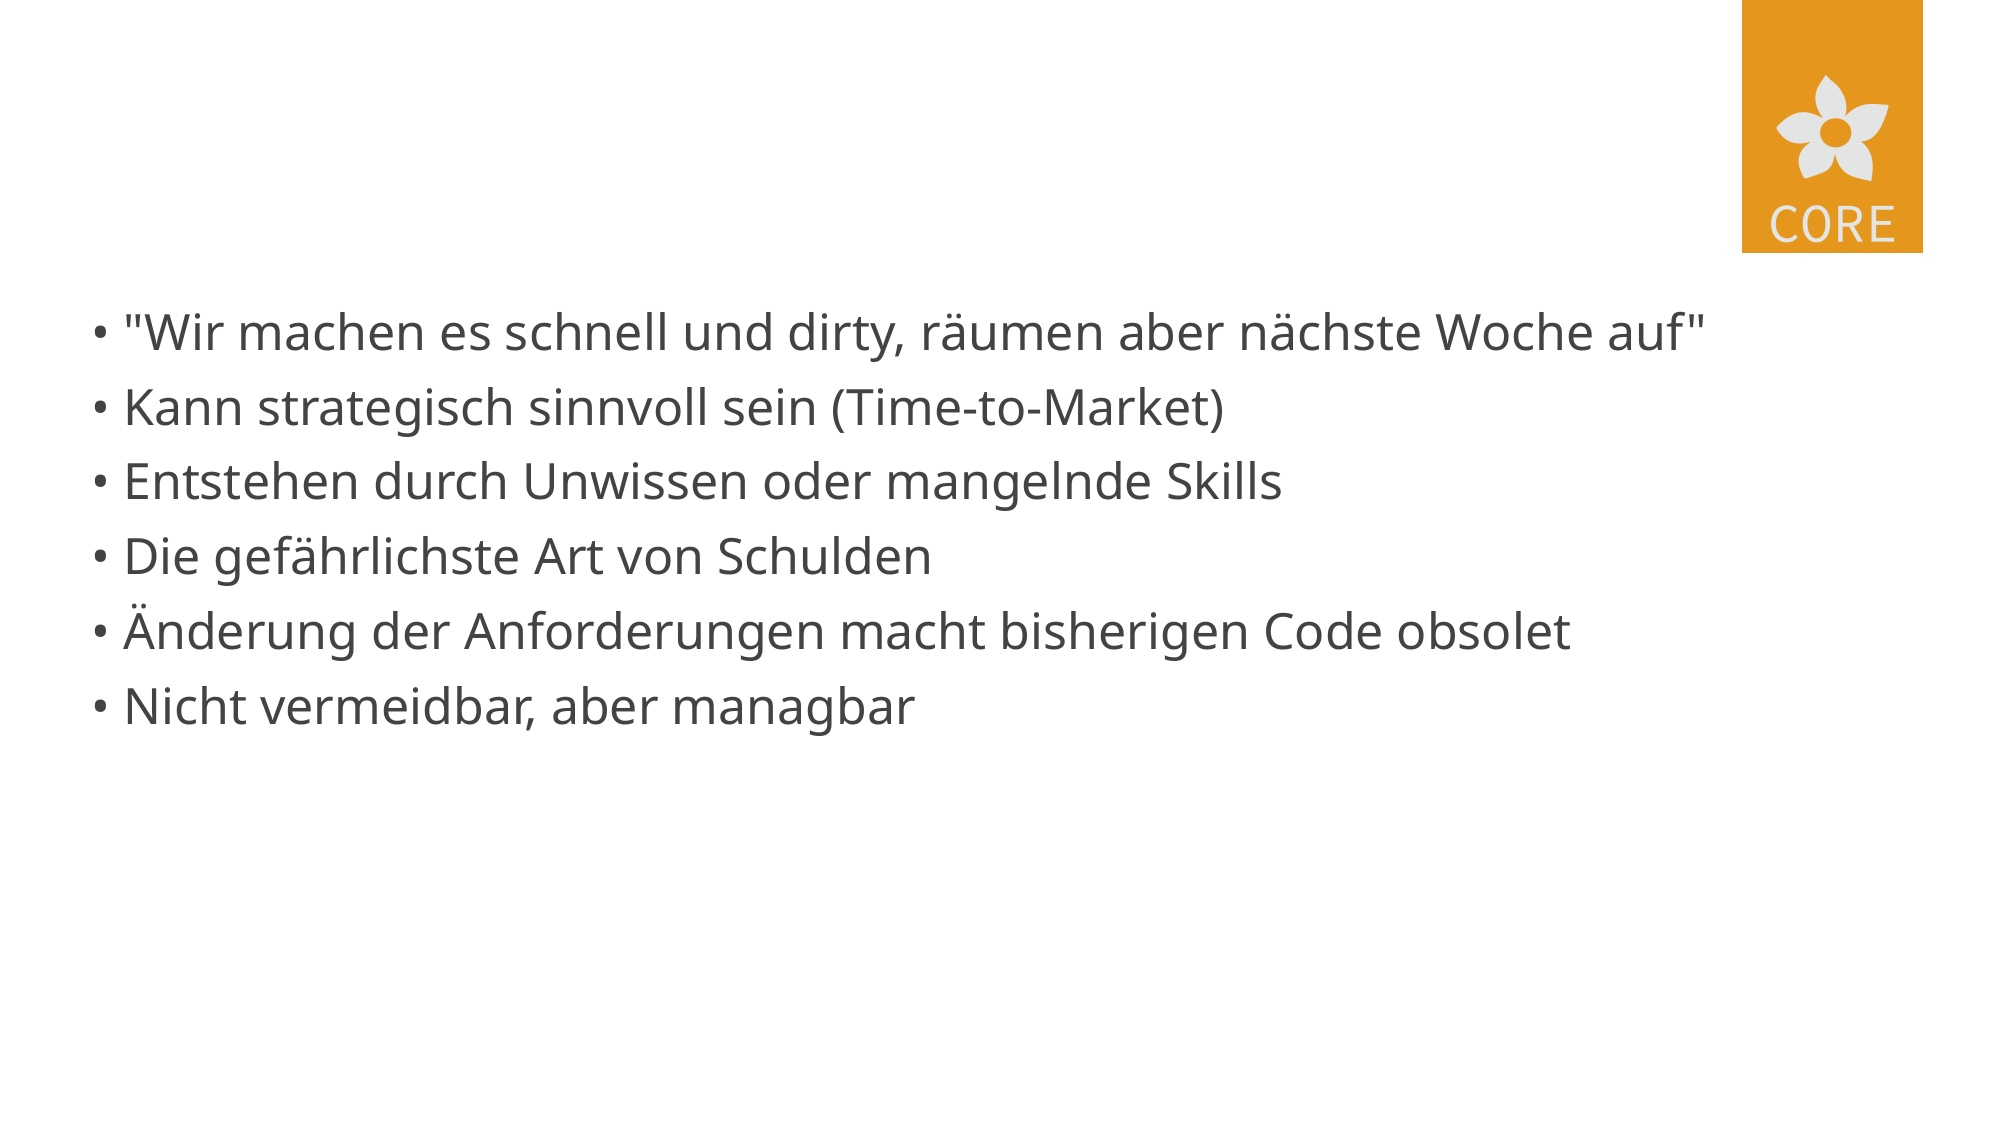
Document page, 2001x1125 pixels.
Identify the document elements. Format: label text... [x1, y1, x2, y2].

picture [1742, 0, 1923, 253]
list • "Wir machen es schnell und dirty, räumen aber nächste Woche auf" • Kann strategisch sinnvoll sein (Time-to-Market) • Entstehen durch Unwissen oder mangelnde Skills • Die gefährlichste Art von Schulden • Änderung der Anforderungen macht bisherigen Code obsolet • Nicht vermeidbar, aber managbar [76, 299, 1919, 1066]
